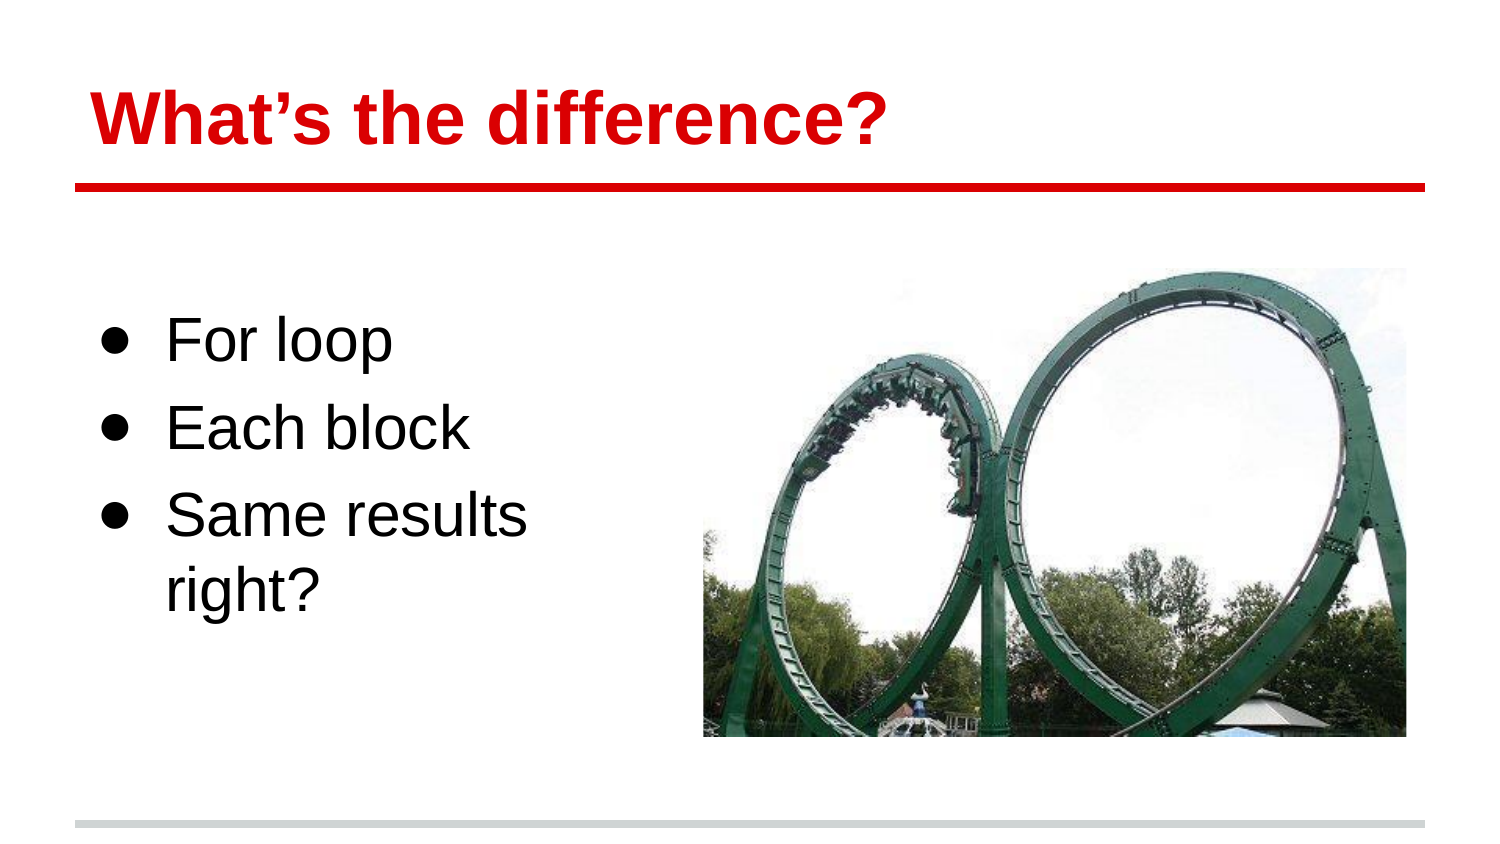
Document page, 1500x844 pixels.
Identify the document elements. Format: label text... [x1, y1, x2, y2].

title What’s the difference? [75, 33, 1425, 175]
text_box [703, 268, 1407, 737]
list For loop Each block Same results right? [75, 196, 696, 808]
